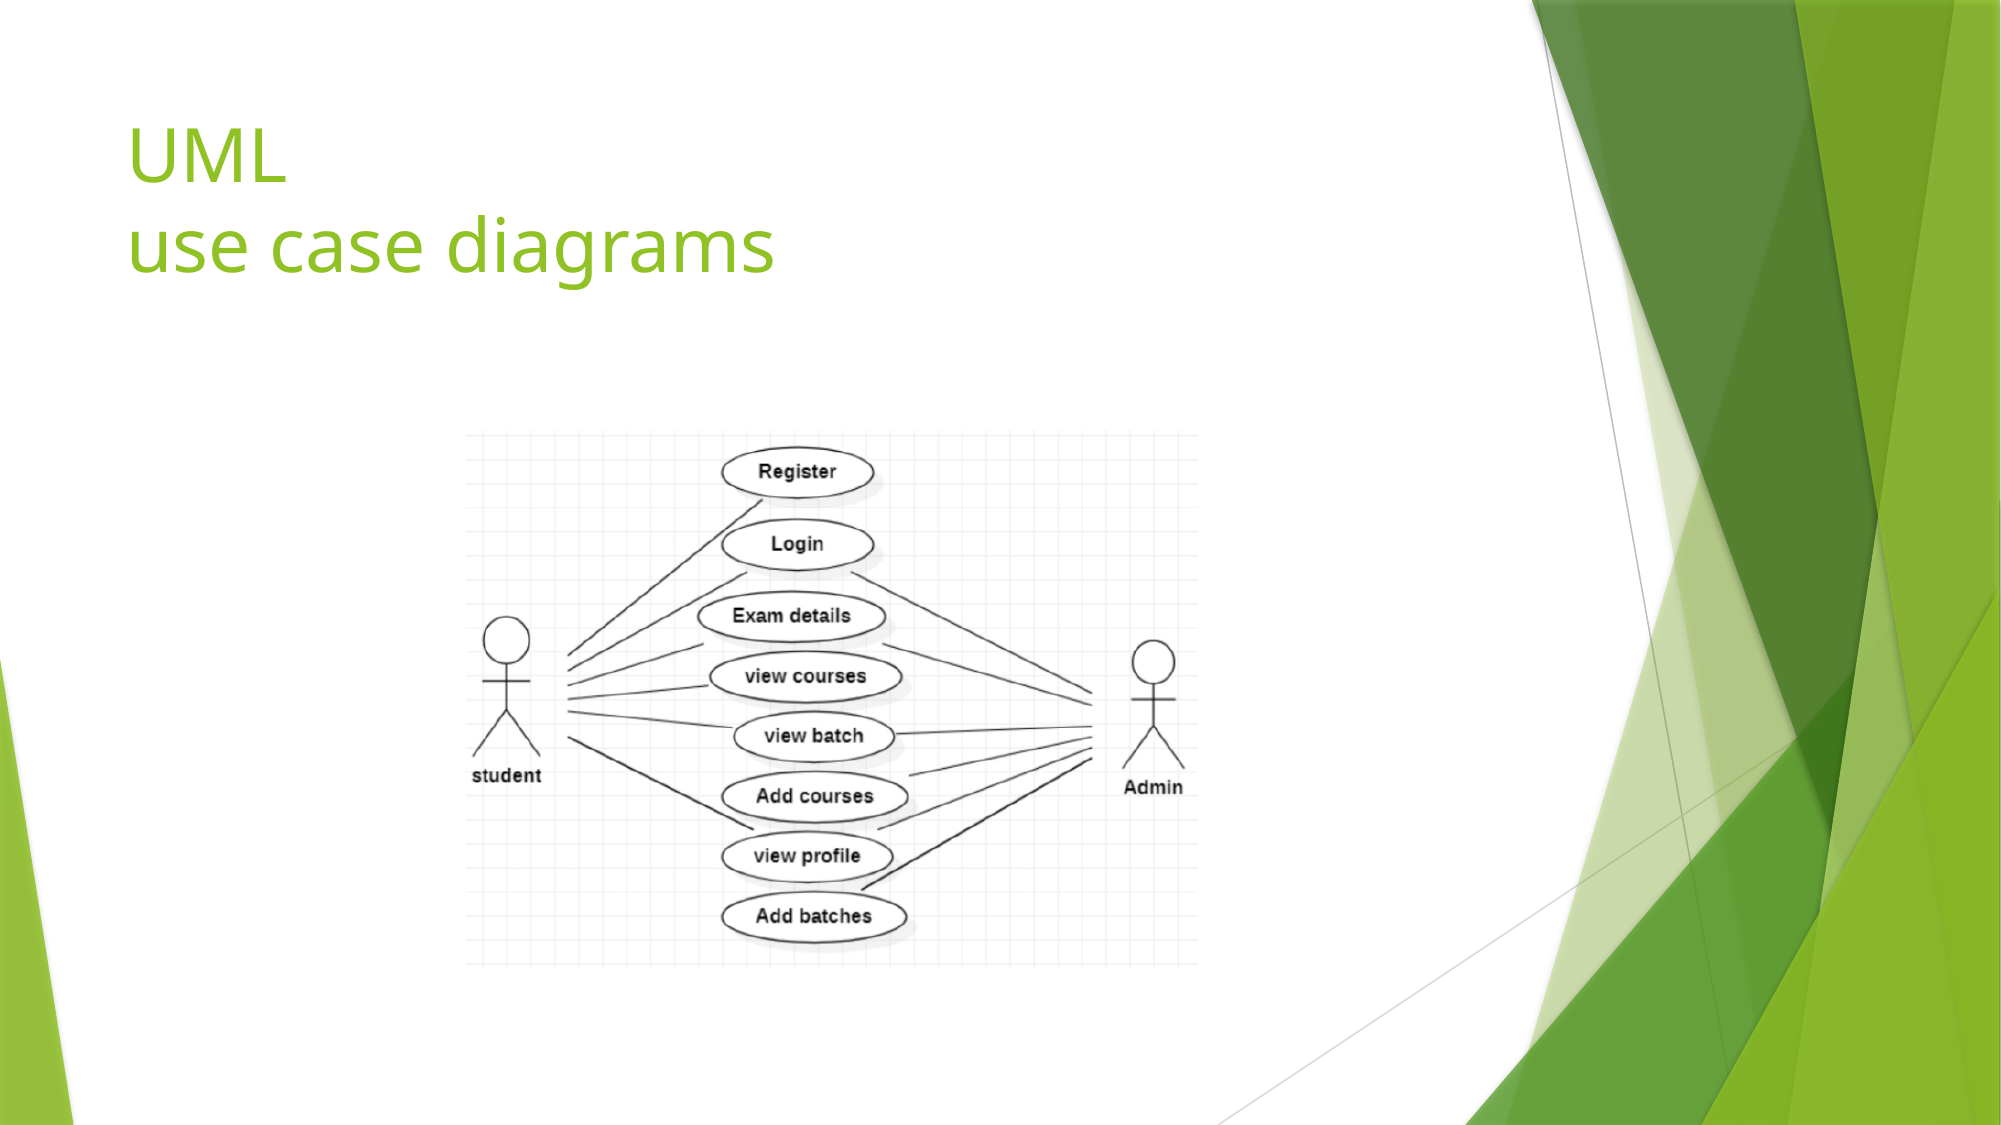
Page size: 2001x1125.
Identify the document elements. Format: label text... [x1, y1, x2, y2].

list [409, 353, 1223, 992]
title UML use case diagrams [111, 99, 1522, 317]
